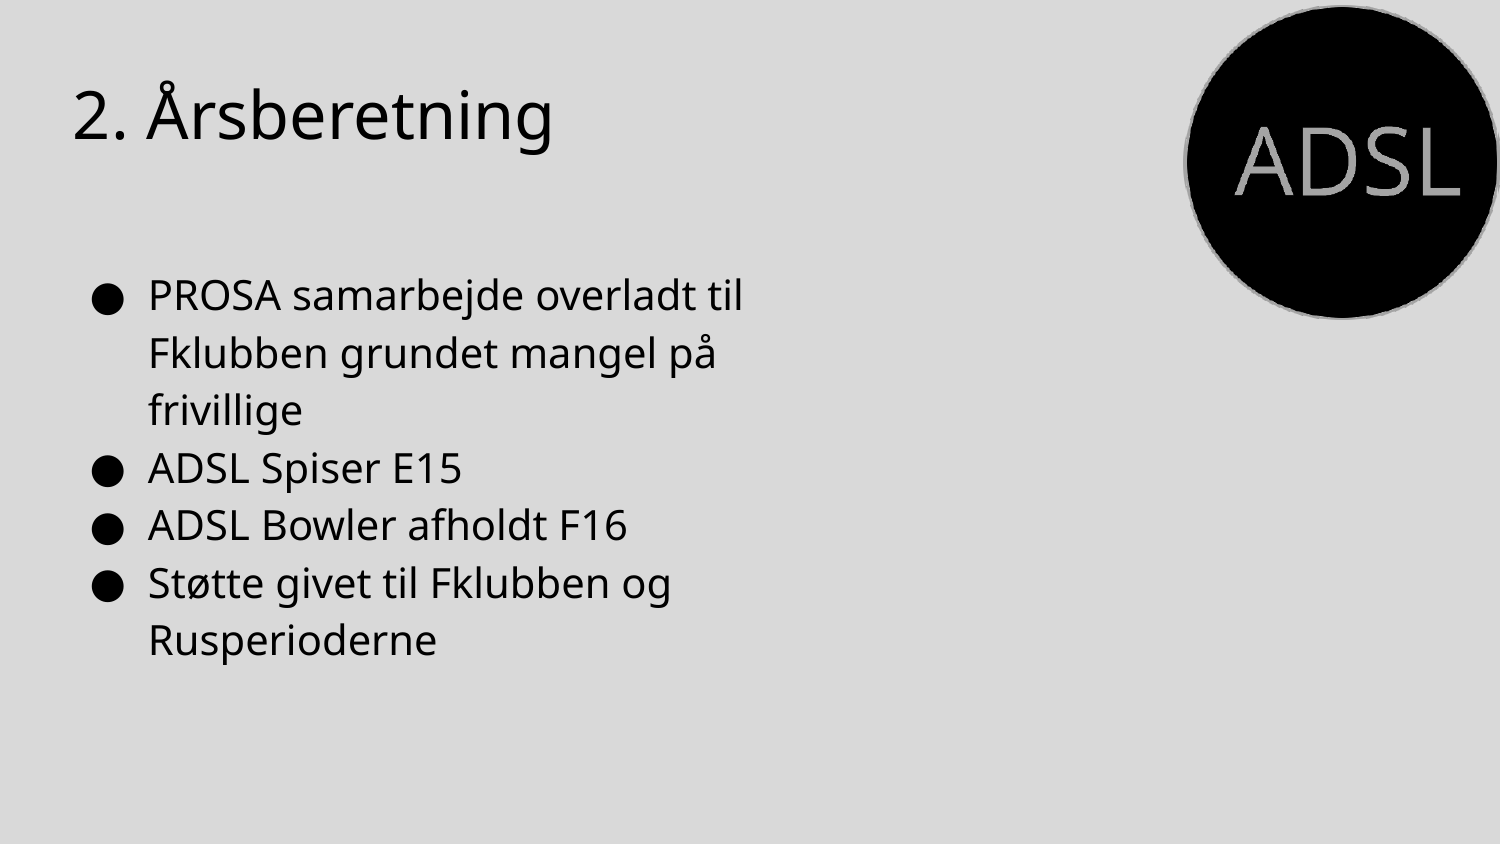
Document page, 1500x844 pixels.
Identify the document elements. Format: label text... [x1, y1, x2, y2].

text_box PROSA samarbejde overladt til Fklubben grundet mangel på frivillige ADSL Spiser E15 ADSL Bowler afholdt F16 Støtte givet til Fklubben og Rusperioderne [57, 196, 848, 751]
picture [1183, 0, 1500, 327]
text_box 2. Årsberetning [57, 57, 690, 157]
